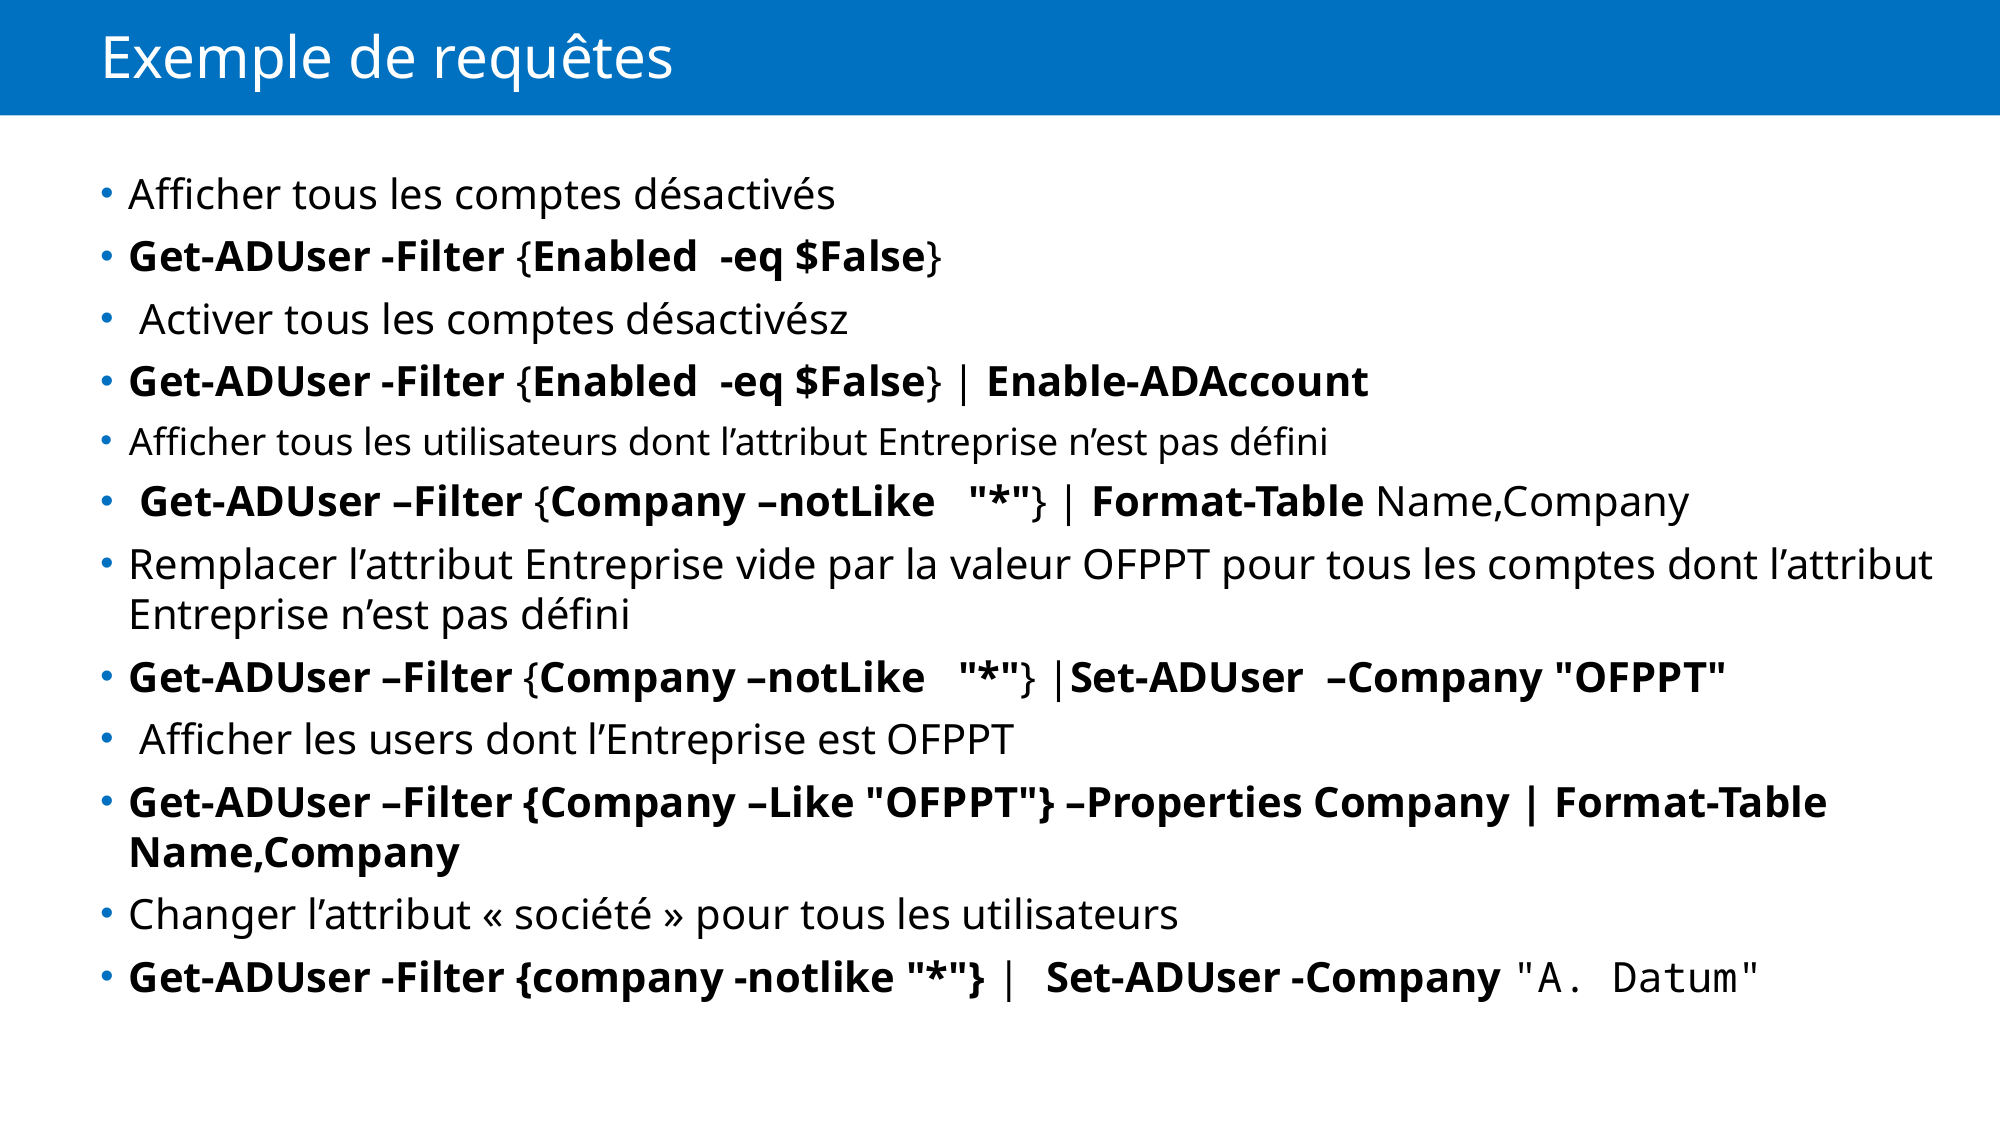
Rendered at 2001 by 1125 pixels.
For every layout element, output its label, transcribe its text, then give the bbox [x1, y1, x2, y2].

list Afficher tous les comptes désactivés Get-ADUser -Filter {Enabled -eq $False} Activer tous les comptes désactivész Get-ADUser -Filter {Enabled -eq $False} | Enable-ADAccount Afficher tous les utilisateurs dont l’attribut Entreprise n’est pas défini Get-ADUser –Filter {Company –notLike "*"} | Format-Table Name,Company Remplacer l’attribut Entreprise vide par la valeur OFPPT pour tous les comptes dont l’attribut Entreprise n’est pas défini Get-ADUser –Filter {Company –notLike "*"} |Set-ADUser –Company "OFPPT" Afficher les users dont l’Entreprise est OFPPT Get-ADUser –Filter {Company –Like "OFPPT"} –Properties Company | Format-Table Name,Company Changer l’attribut « société » pour tous les utilisateurs Get-ADUser -Filter {company -notlike "*"} | Set-ADUser -Company "A. Datum" [100, 167, 2000, 1106]
title Exemple de requêtes [100, 0, 1802, 122]
